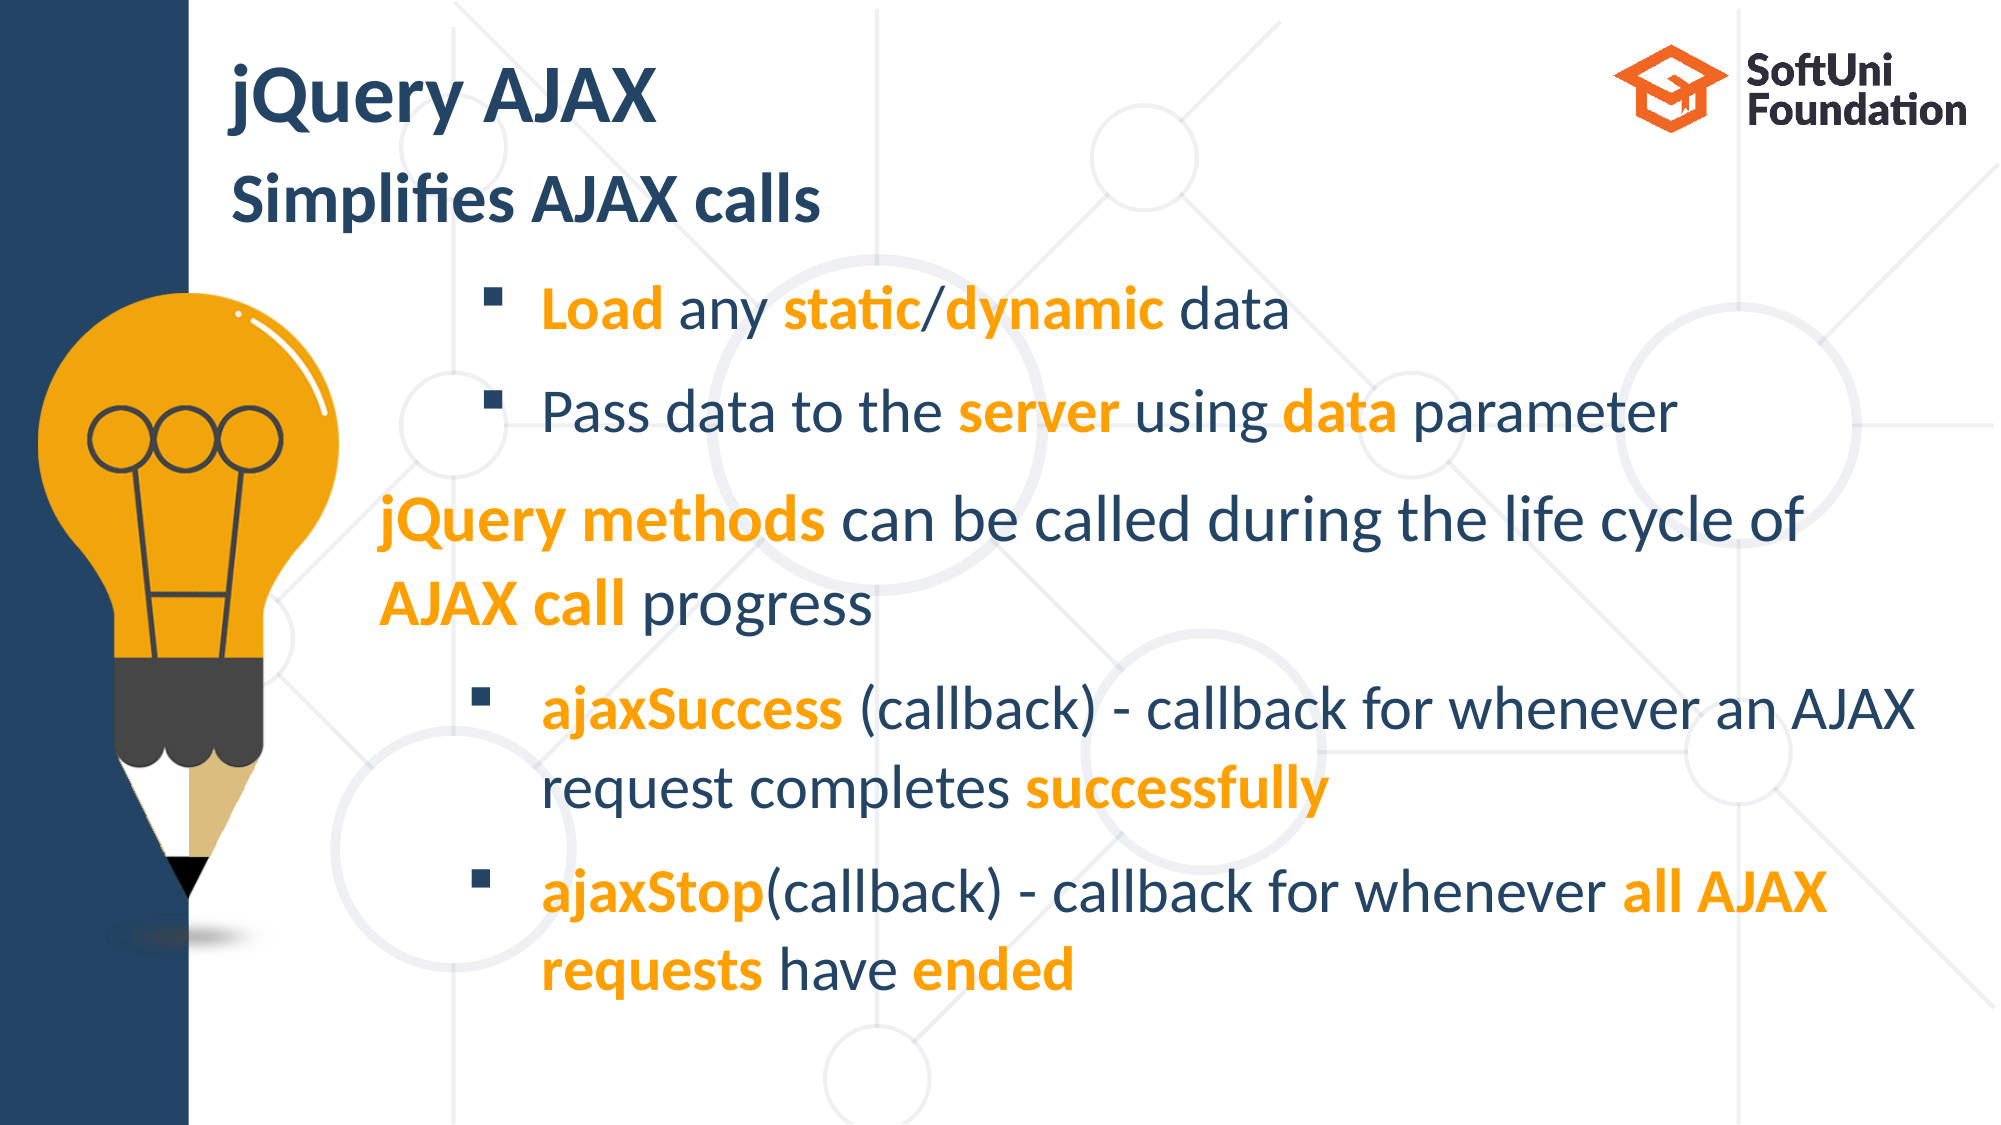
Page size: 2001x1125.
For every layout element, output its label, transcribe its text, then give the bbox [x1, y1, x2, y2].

text_box Simplifies AJAX calls [216, 144, 838, 244]
list Load any static/dynamic data Pass data to the server using data parameter jQuery methods can be called during the life cycle of AJAX call progress ajaxSuccess (callback) - callback for whenever an AJAX request completes successfully ajaxStop(callback) - callback for whenever all AJAX requests have ended [361, 257, 1980, 1048]
picture [1613, 44, 1966, 133]
title jQuery AJAX [212, 16, 1591, 162]
picture [38, 293, 339, 961]
